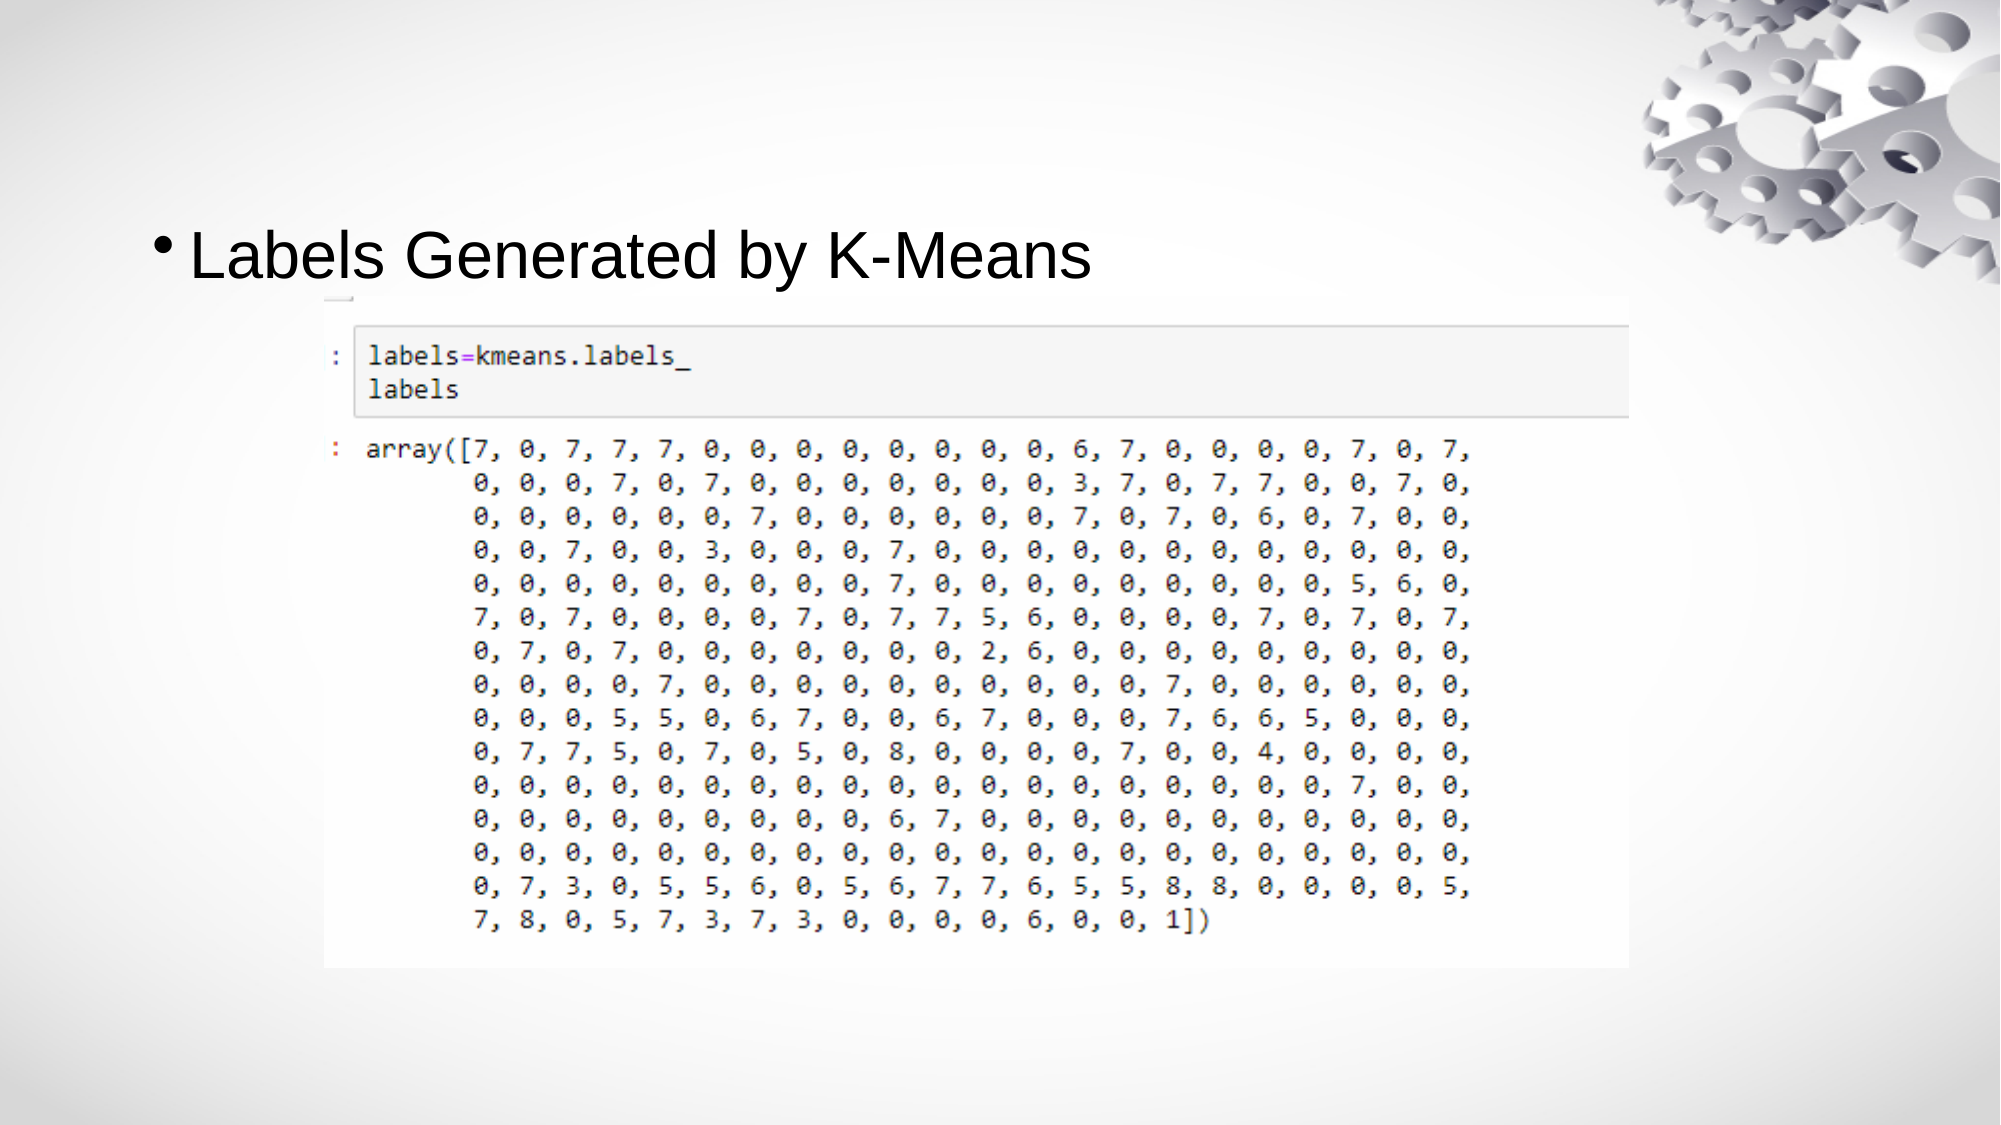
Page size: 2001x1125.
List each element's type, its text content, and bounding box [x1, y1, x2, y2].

list Labels Generated by K-Means [137, 212, 1863, 1014]
picture [0, 0, 2000, 1125]
